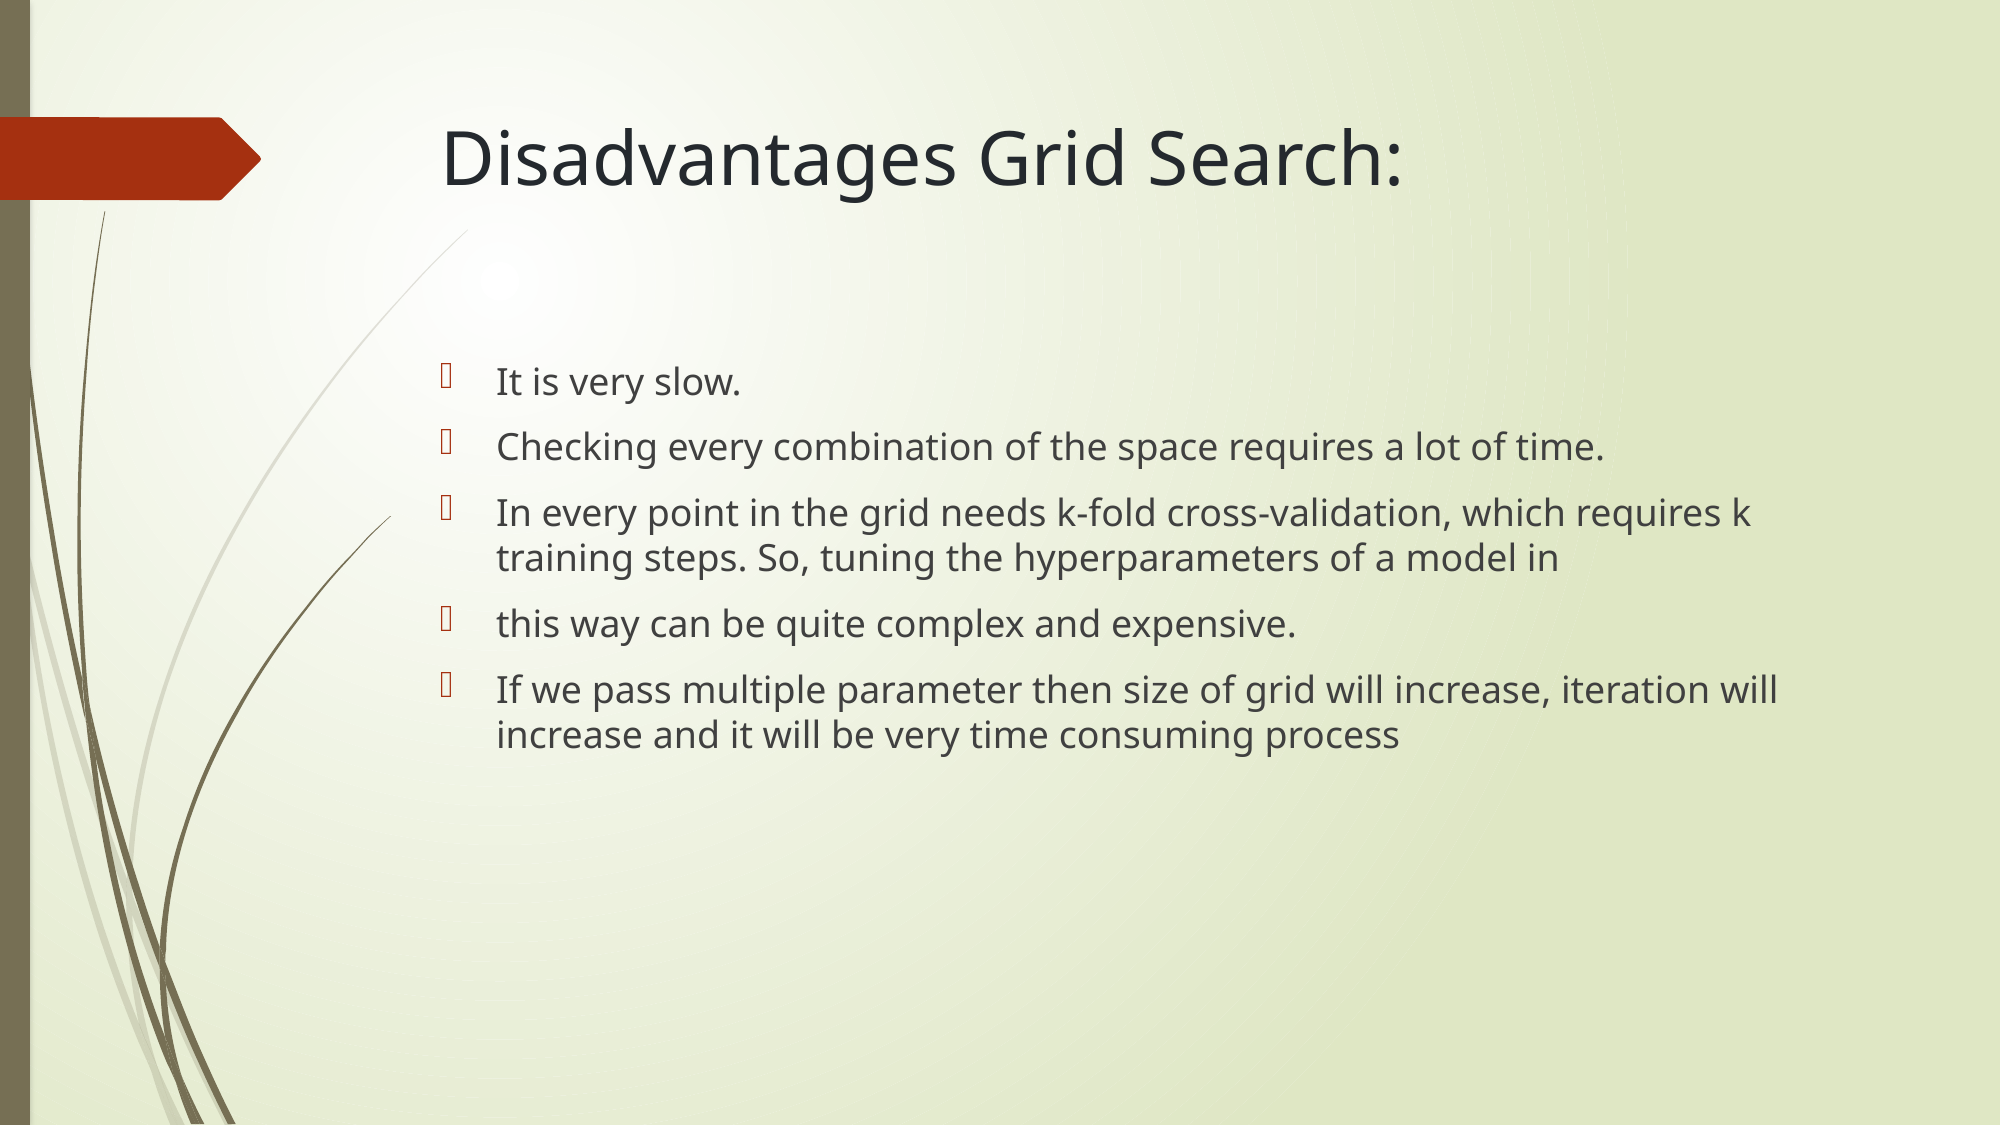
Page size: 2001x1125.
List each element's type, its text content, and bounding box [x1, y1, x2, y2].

list It is very slow. Checking every combination of the space requires a lot of time. In every point in the grid needs k-fold cross-validation, which requires k training steps. So, tuning the hyperparameters of a model in this way can be quite complex and expensive. If we pass multiple parameter then size of grid will increase, iteration will increase and it will be very time consuming process [424, 350, 1888, 970]
title Disadvantages Grid Search: [425, 102, 1888, 313]
